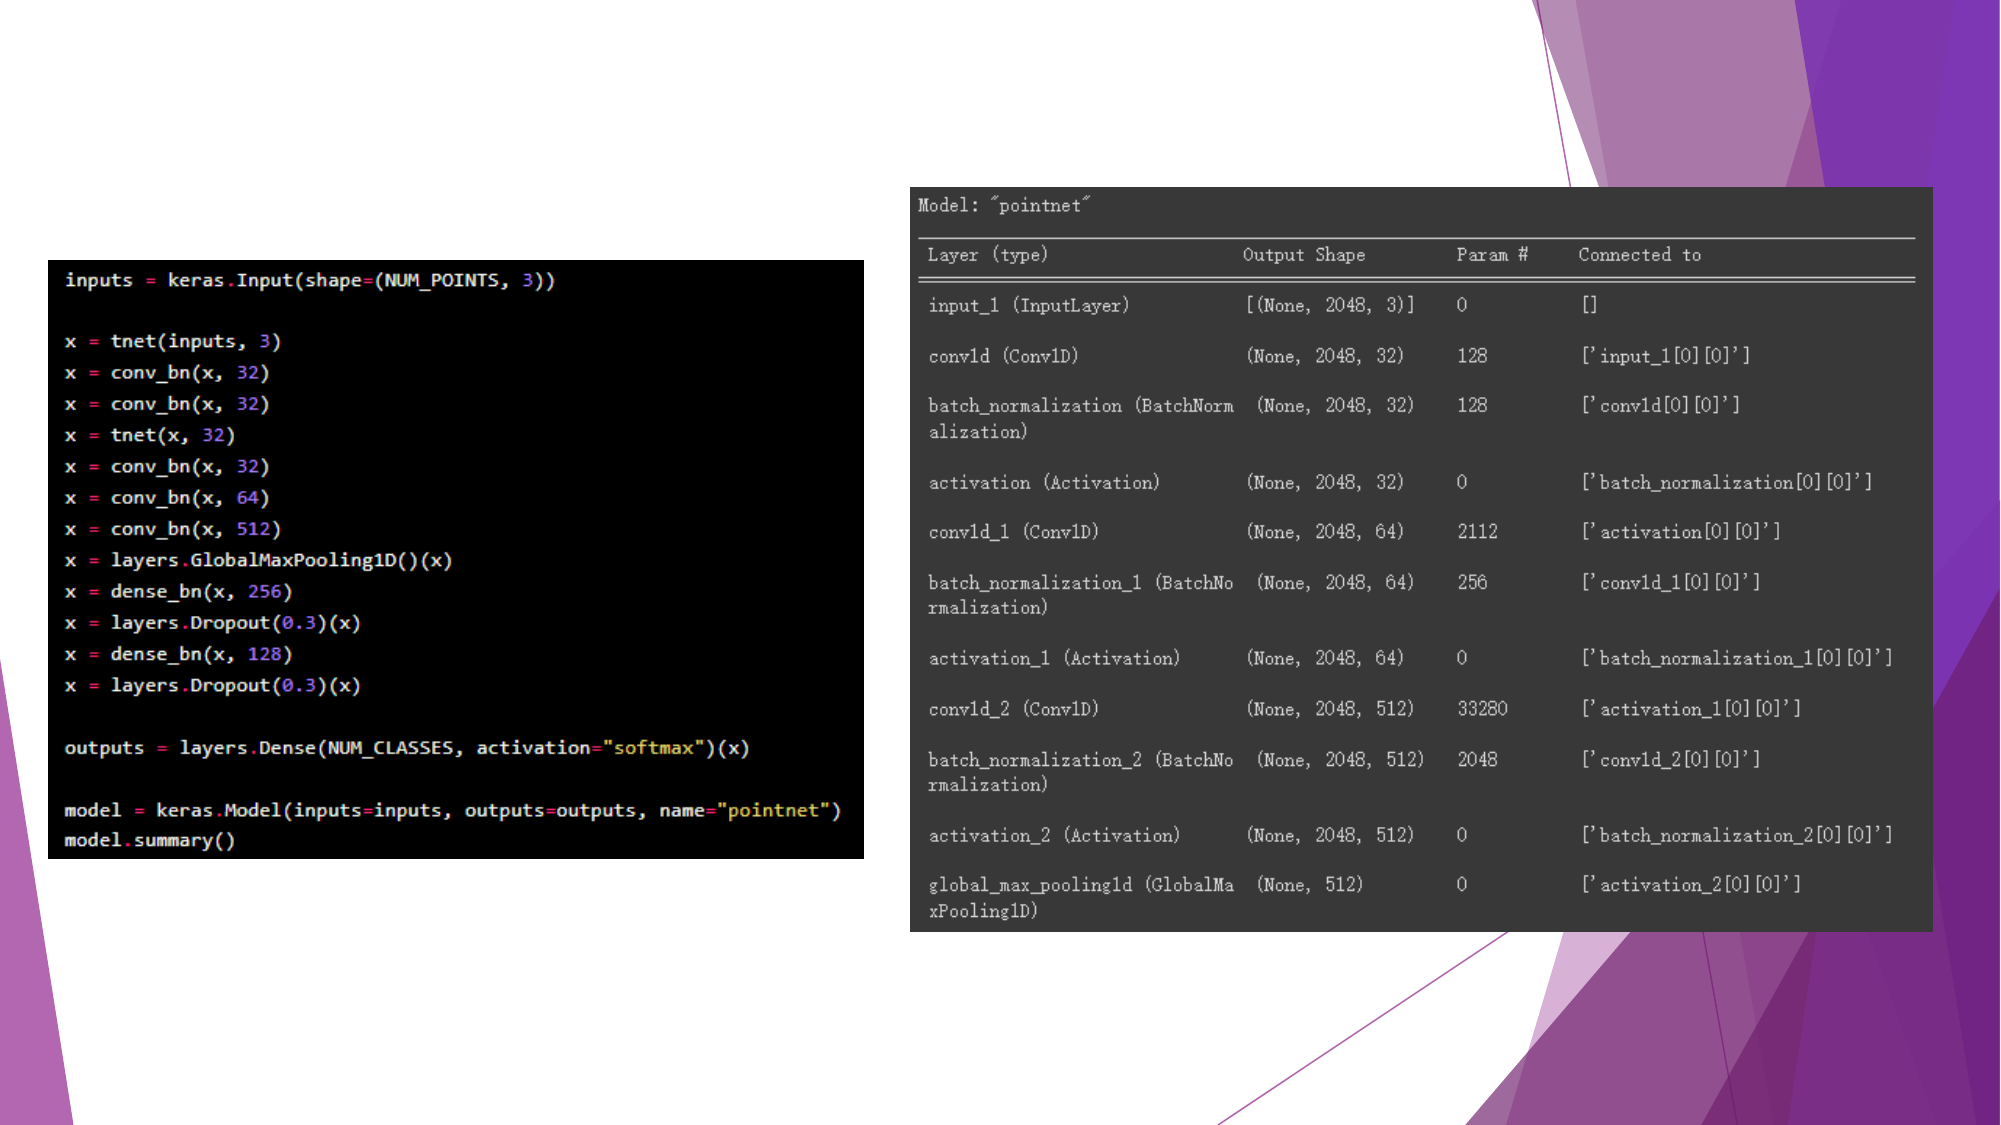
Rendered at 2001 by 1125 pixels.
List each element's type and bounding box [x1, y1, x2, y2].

picture [910, 187, 1933, 932]
picture [47, 260, 865, 860]
